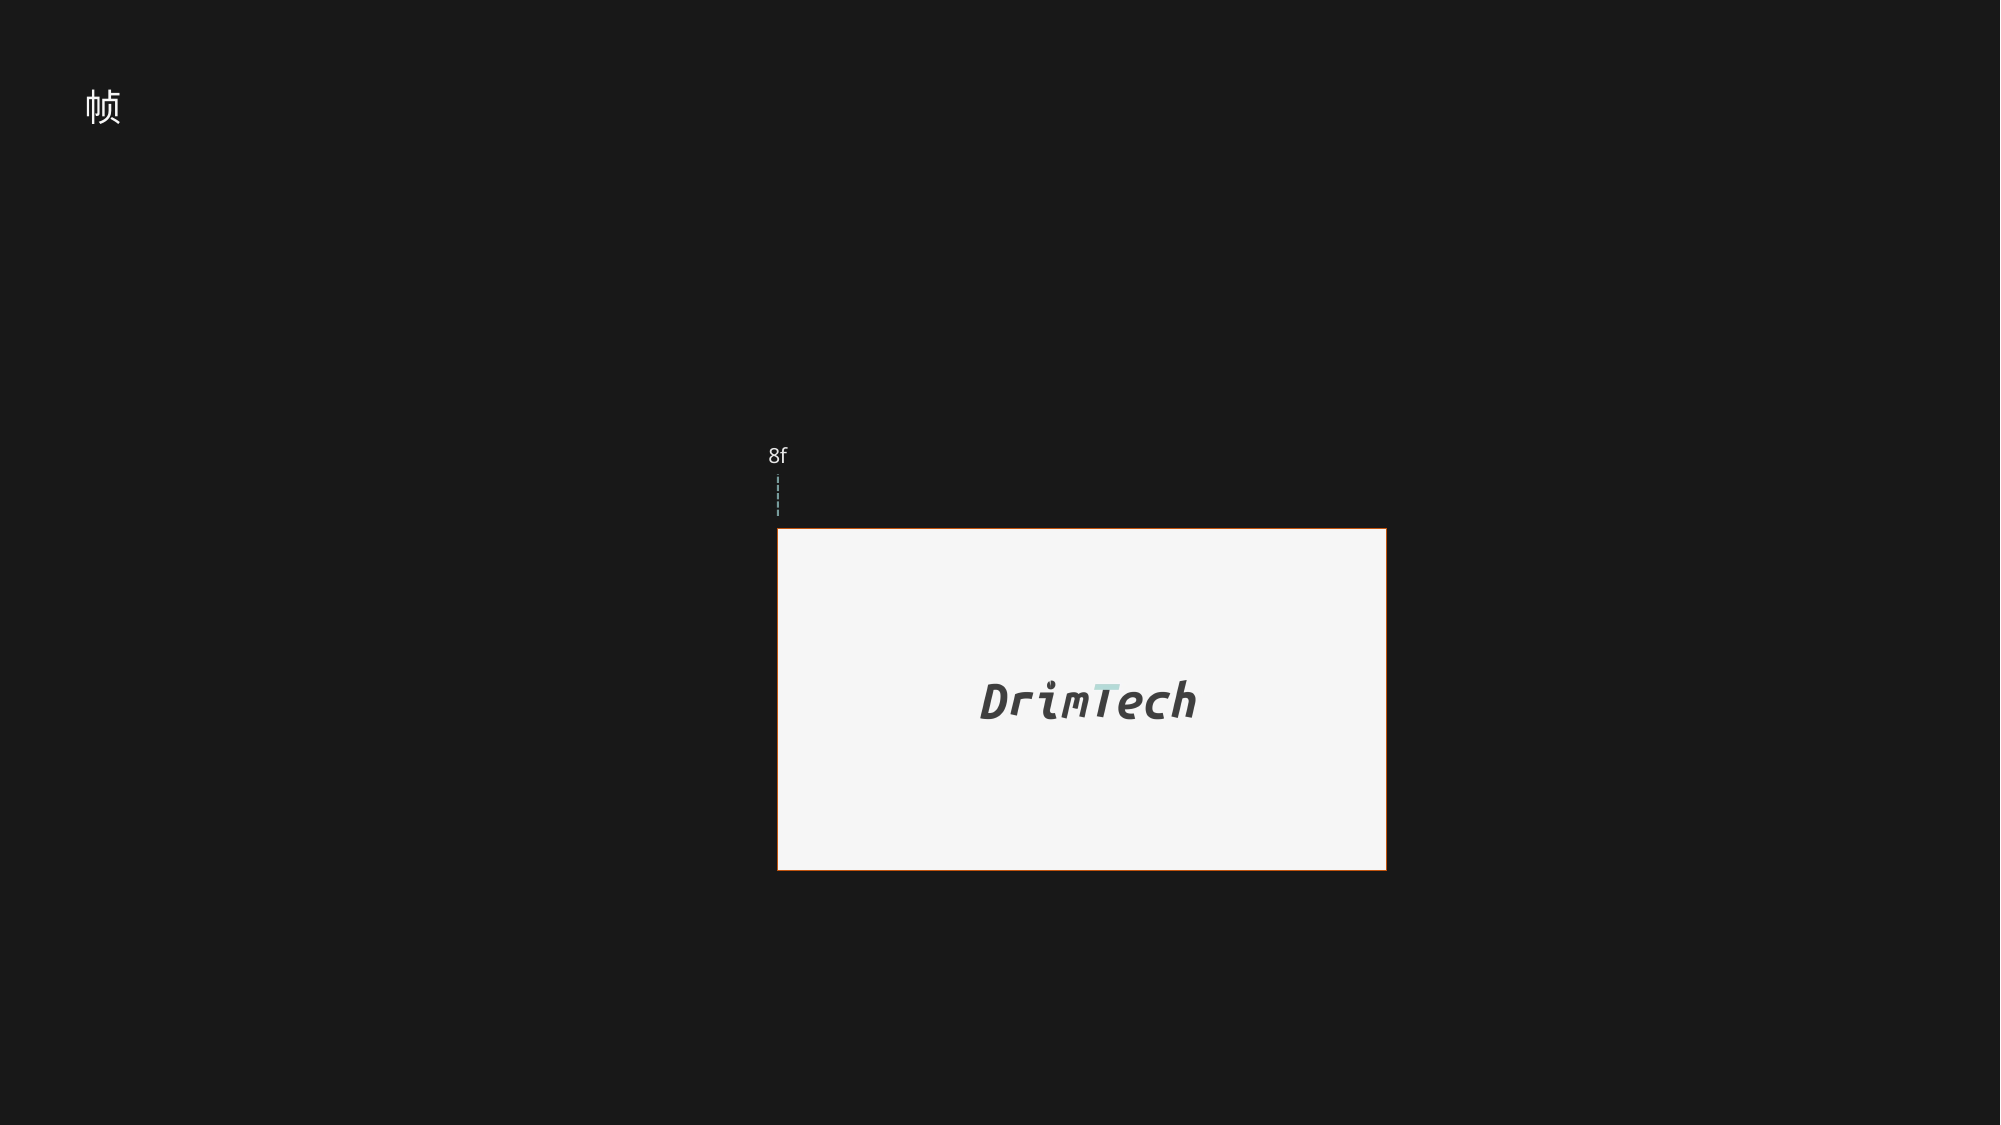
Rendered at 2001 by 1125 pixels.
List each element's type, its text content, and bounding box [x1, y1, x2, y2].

text_box 帧 [69, 77, 1081, 137]
picture [777, 527, 1388, 872]
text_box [749, 434, 807, 517]
